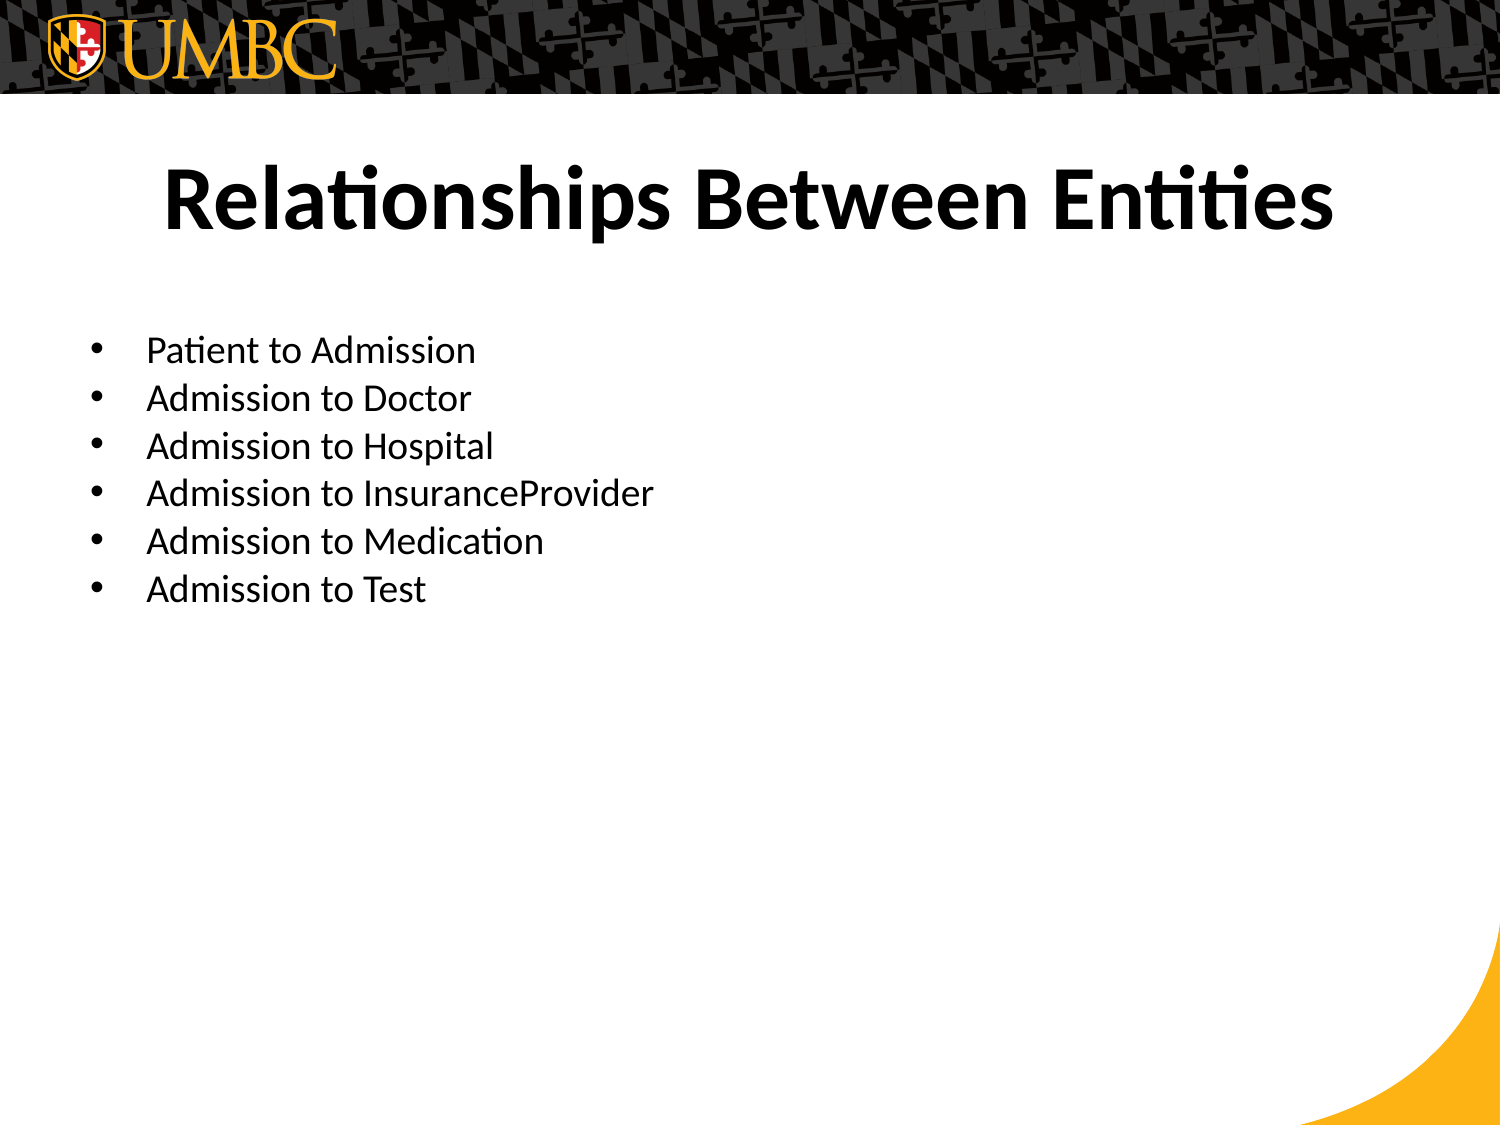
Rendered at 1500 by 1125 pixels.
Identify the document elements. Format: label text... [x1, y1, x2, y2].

picture [1299, 921, 1500, 1125]
title Relationships Between Entities [75, 98, 1425, 287]
list Patient to Admission Admission to Doctor Admission to Hospital Admission to InsuranceProvider Admission to Medication Admission to Test [75, 316, 1425, 1005]
picture [0, 0, 1500, 94]
